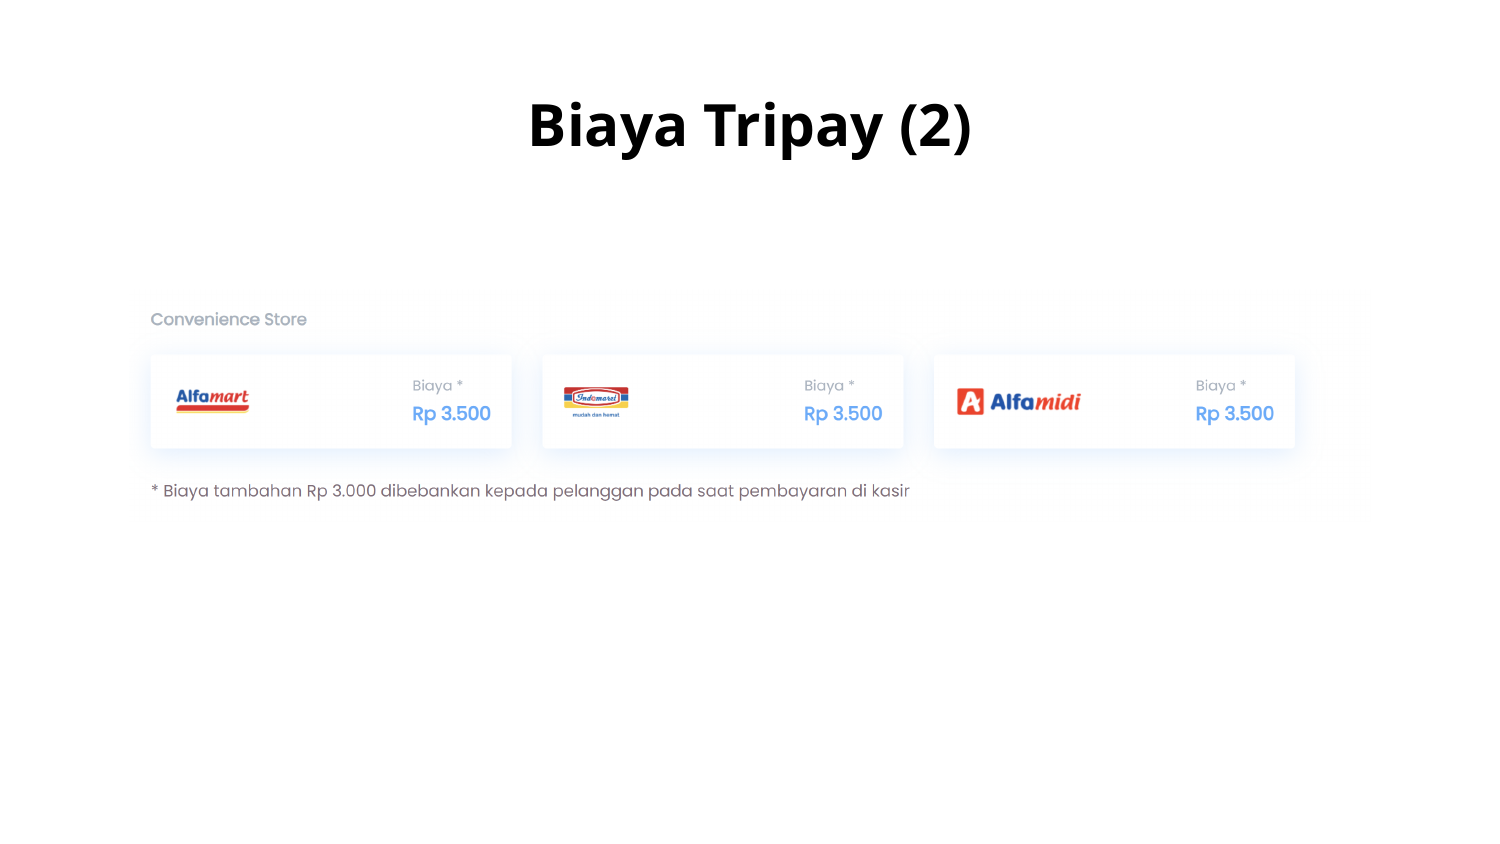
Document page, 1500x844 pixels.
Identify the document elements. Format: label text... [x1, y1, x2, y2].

picture [129, 288, 1371, 523]
title Biaya Tripay (2) [116, 73, 1383, 168]
